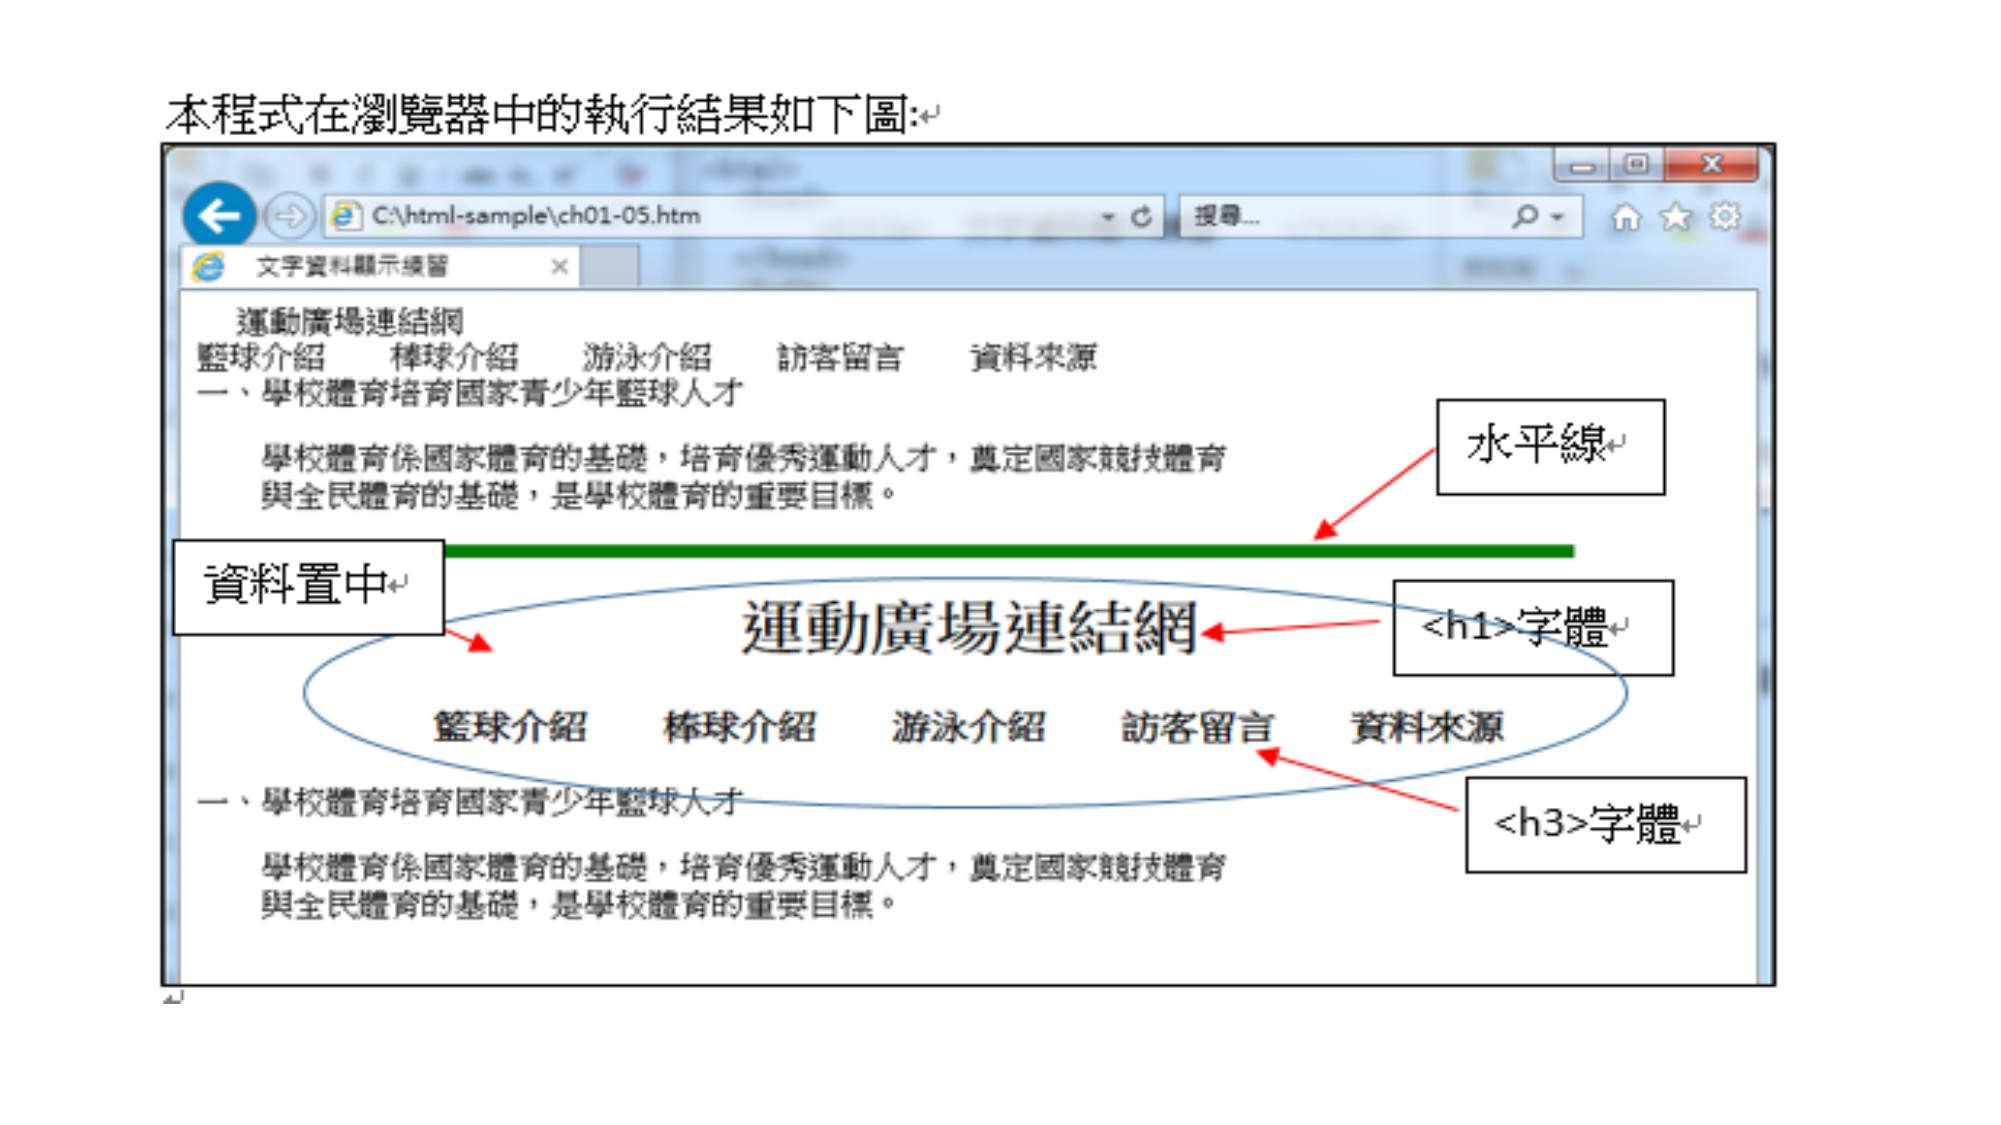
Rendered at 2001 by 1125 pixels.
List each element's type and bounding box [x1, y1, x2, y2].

picture [144, 73, 1792, 1004]
